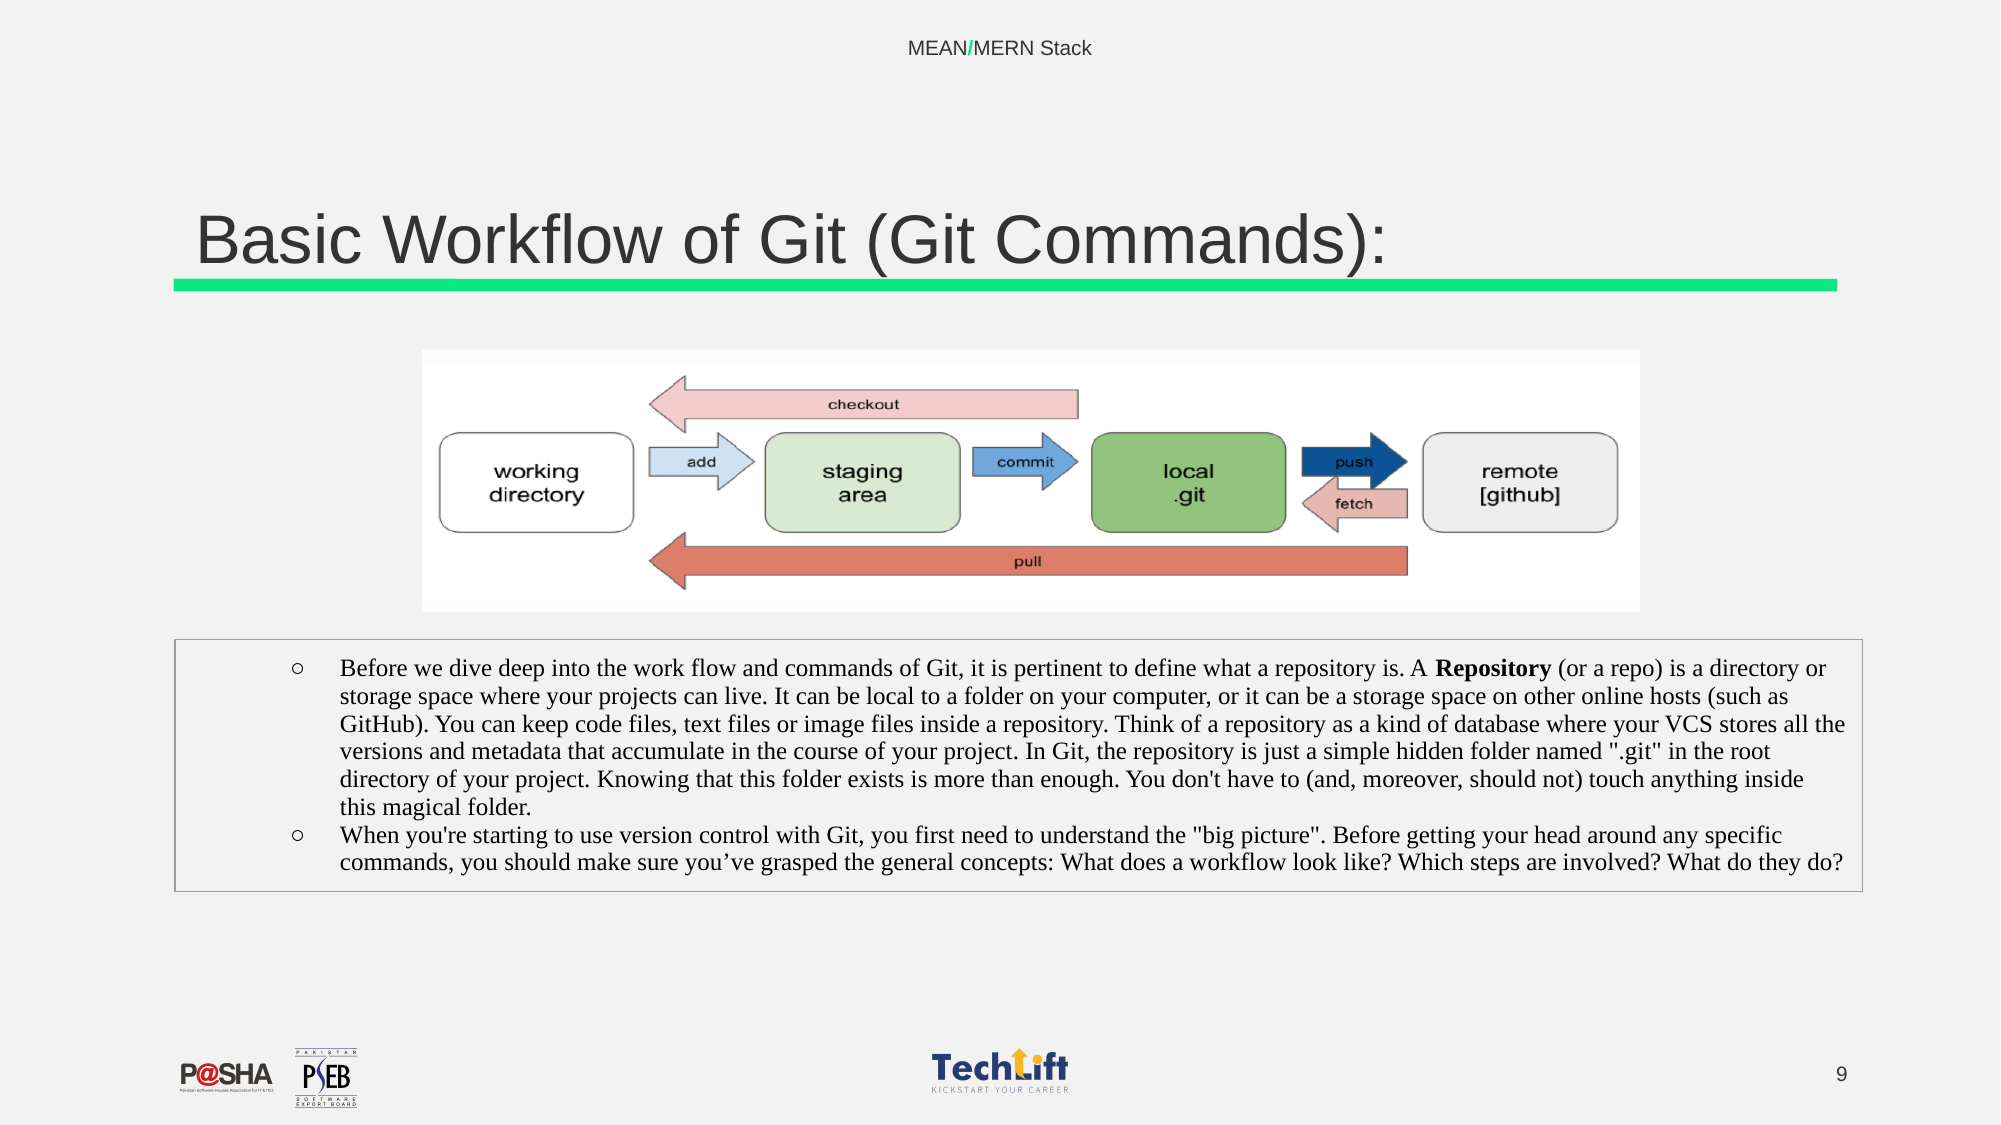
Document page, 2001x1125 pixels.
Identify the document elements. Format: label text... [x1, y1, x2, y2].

table_header Before we dive deep into the work flow and commands of Git, it is pertinent to define what a repository is. A Repository (or a repo) is a directory or storage space where your projects can live. It can be local to a folder on your computer, or it can be a storage space on other online hosts (such as GitHub). You can keep code files, text files or image files inside a repository. Think of a repository as a kind of database where your VCS stores all the versions and metadata that accumulate in the course of your project. In Git, the repository is just a simple hidden folder named ".git" in the root directory of your project. Knowing that this folder exists is more than enough. You don't have to (and, moreover, should not) touch anything inside this magical folder. When you're starting to use version control with Git, you first need to understand the "big picture". Before getting your head around any specific commands, you should make sure you’ve grasped the general concepts: What does a workflow look like? Which steps are involved? What do they do? [176, 640, 1862, 891]
picture [422, 350, 1640, 613]
footer MEAN/MERN Stack [662, 17, 1338, 77]
picture [295, 1048, 357, 1108]
picture [180, 1063, 274, 1093]
picture [932, 1048, 1068, 1093]
title Basic Workflow of Git (Git Commands): [180, 47, 1830, 285]
slide_number ‹#› [1412, 1042, 1863, 1103]
